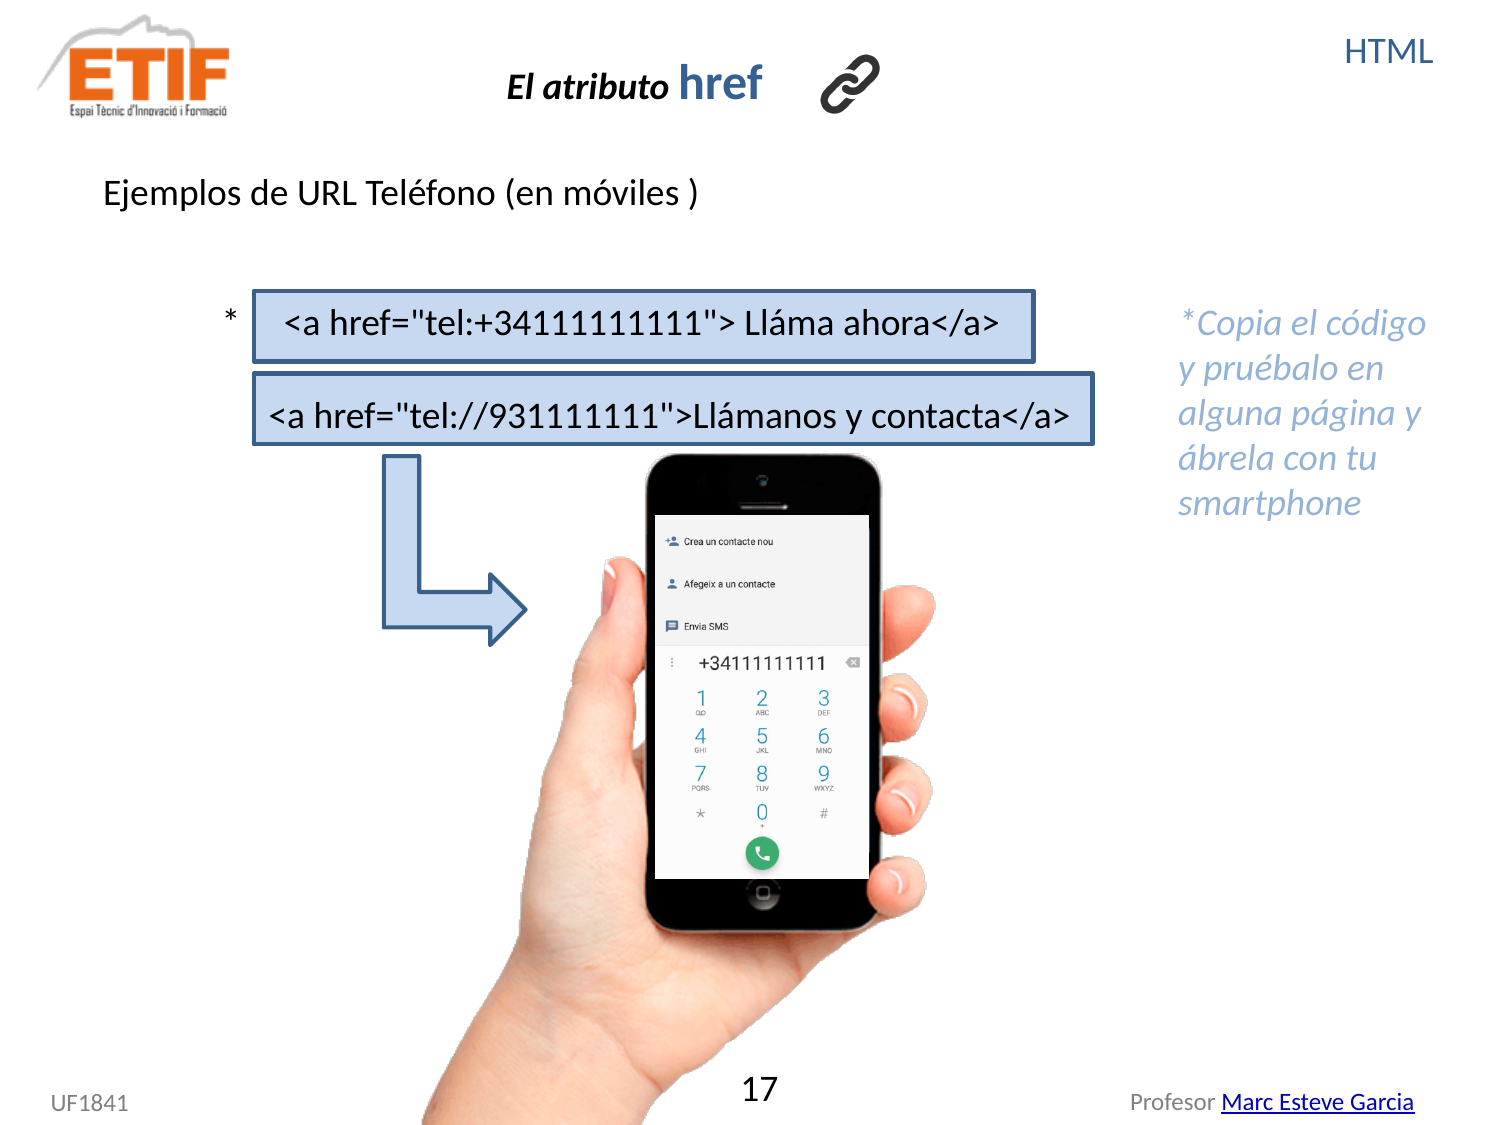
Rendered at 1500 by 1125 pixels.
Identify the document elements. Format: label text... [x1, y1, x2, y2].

text_box *Copia el código y pruébalo en alguna página y ábrela con tu smartphone [1163, 290, 1447, 531]
picture [820, 54, 881, 114]
text_box <a href="tel://931111111">Llámanos y contacta</a> [253, 383, 1105, 444]
text_box Ejemplos de URL Teléfono (en móviles ) [88, 160, 1247, 221]
text_box <a href="tel:+34111111111"> Lláma ahora</a> [269, 290, 1016, 351]
text_box HTML [1329, 19, 1449, 79]
text_box * [206, 290, 256, 351]
text_box Profesor Marc Esteve Garcia [1115, 1078, 1430, 1123]
text_box El atributo href [491, 42, 778, 118]
text_box [252, 371, 1095, 446]
text_box [381, 454, 402, 630]
picture [11, 11, 258, 122]
text_box [252, 289, 1036, 364]
text_box UF1841 [35, 1079, 145, 1125]
picture [407, 419, 975, 1125]
